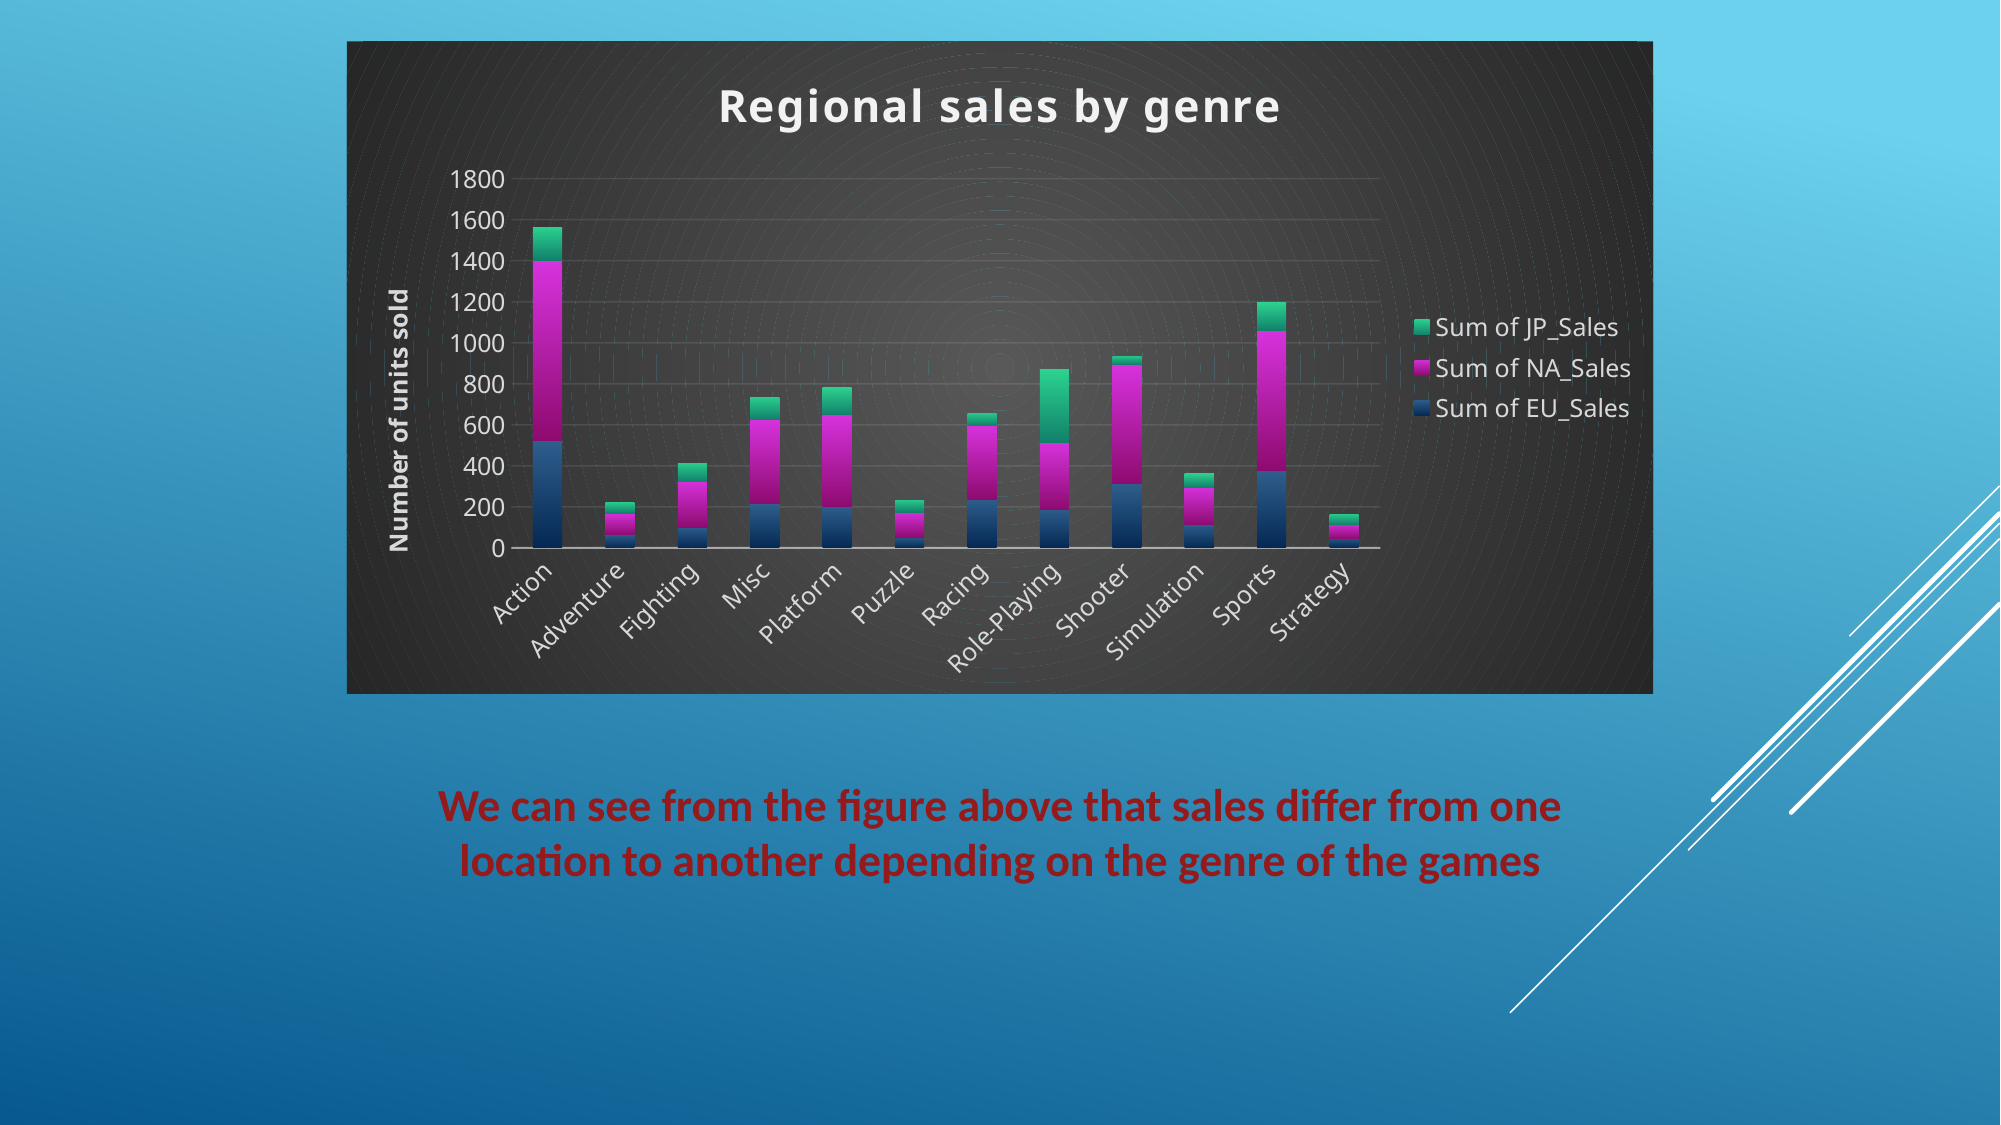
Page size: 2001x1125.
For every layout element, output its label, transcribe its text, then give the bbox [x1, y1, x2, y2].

text_box We can see from the figure above that sales differ from one location to another depending on the genre of the games [346, 768, 1654, 894]
chart [346, 41, 1654, 695]
